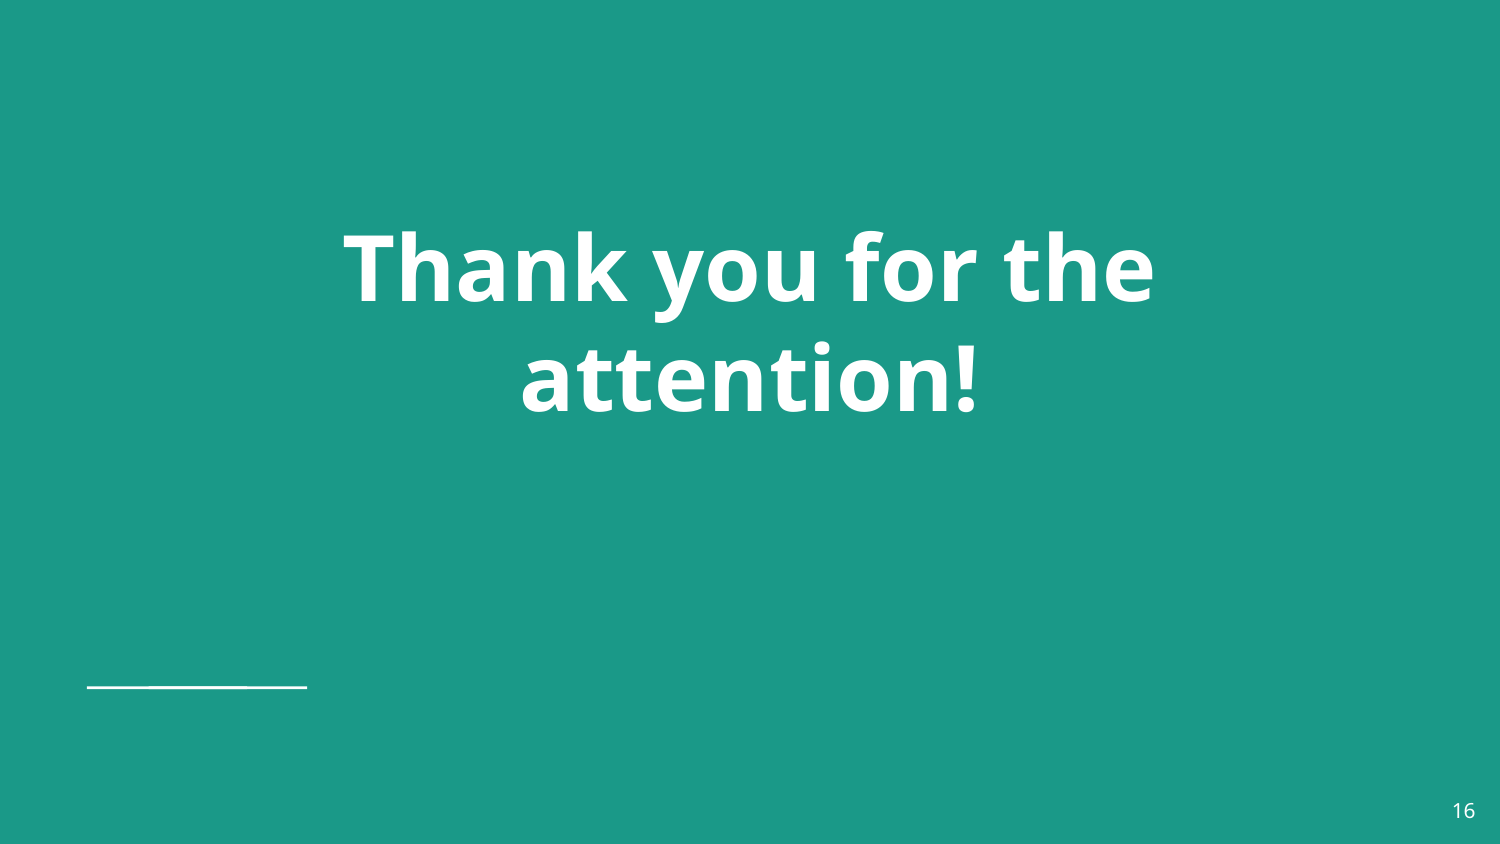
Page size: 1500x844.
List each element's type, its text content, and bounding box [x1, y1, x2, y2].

title Thank you for the attention! [119, 217, 1381, 422]
slide_number ‹#› [1400, 779, 1491, 844]
